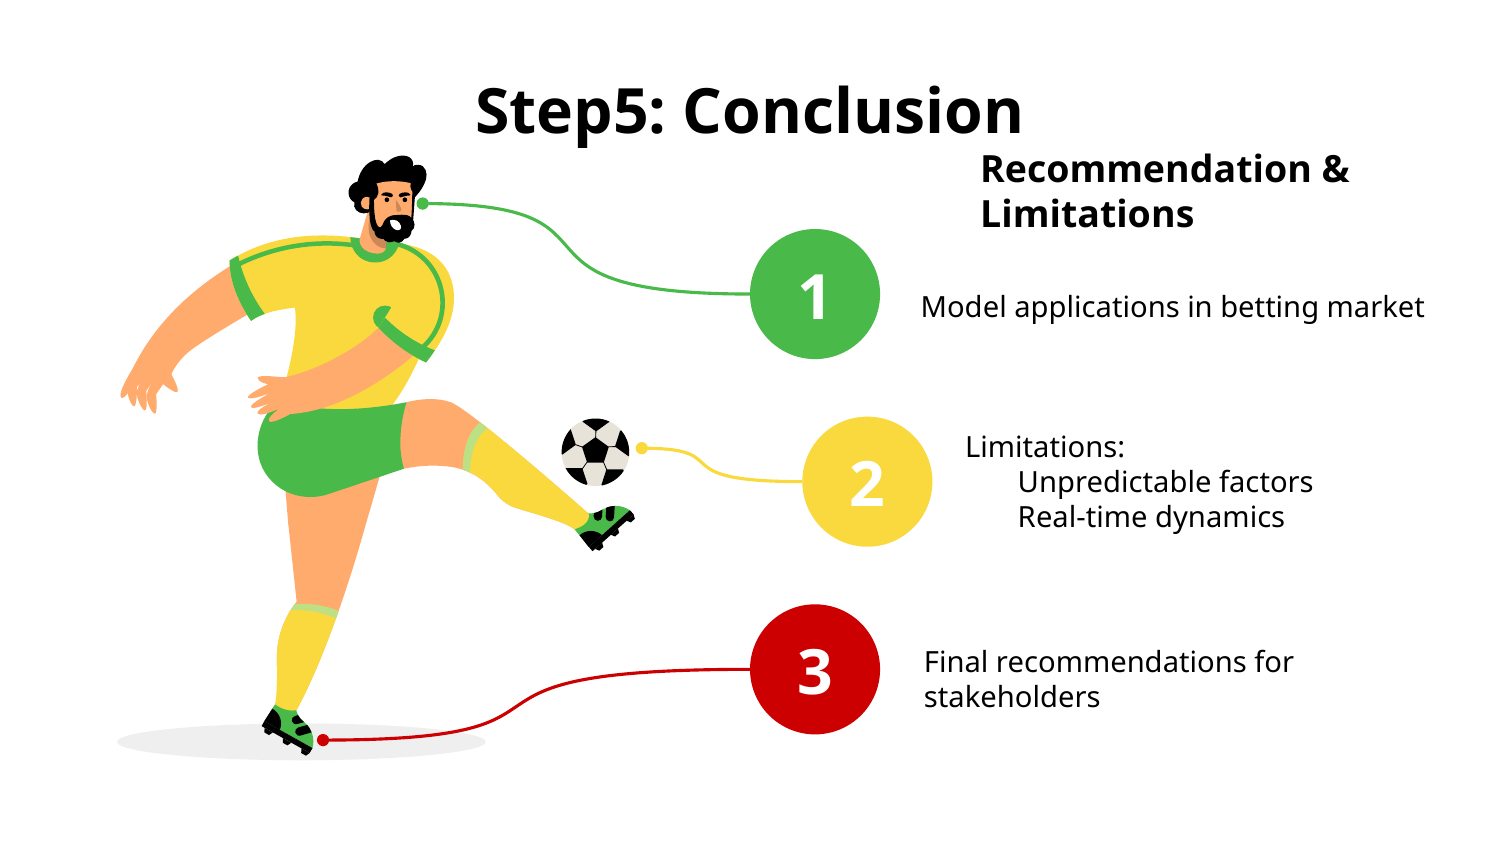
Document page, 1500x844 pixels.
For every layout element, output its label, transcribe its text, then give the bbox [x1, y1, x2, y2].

title Step5: Conclusion [116, 88, 1383, 156]
text_box 2 [802, 416, 933, 547]
text_box Model applications in betting market [920, 269, 1427, 343]
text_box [640, 203, 751, 295]
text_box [116, 155, 636, 761]
text_box 1 [750, 229, 881, 360]
text_box Final recommendations for stakeholders [923, 642, 1430, 715]
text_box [322, 669, 751, 741]
text_box 3 [750, 604, 881, 735]
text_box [641, 447, 803, 482]
text_box Recommendation & Limitations [965, 156, 1500, 223]
text_box Limitations: Unpredictable factors Real-time dynamics [965, 421, 1372, 540]
